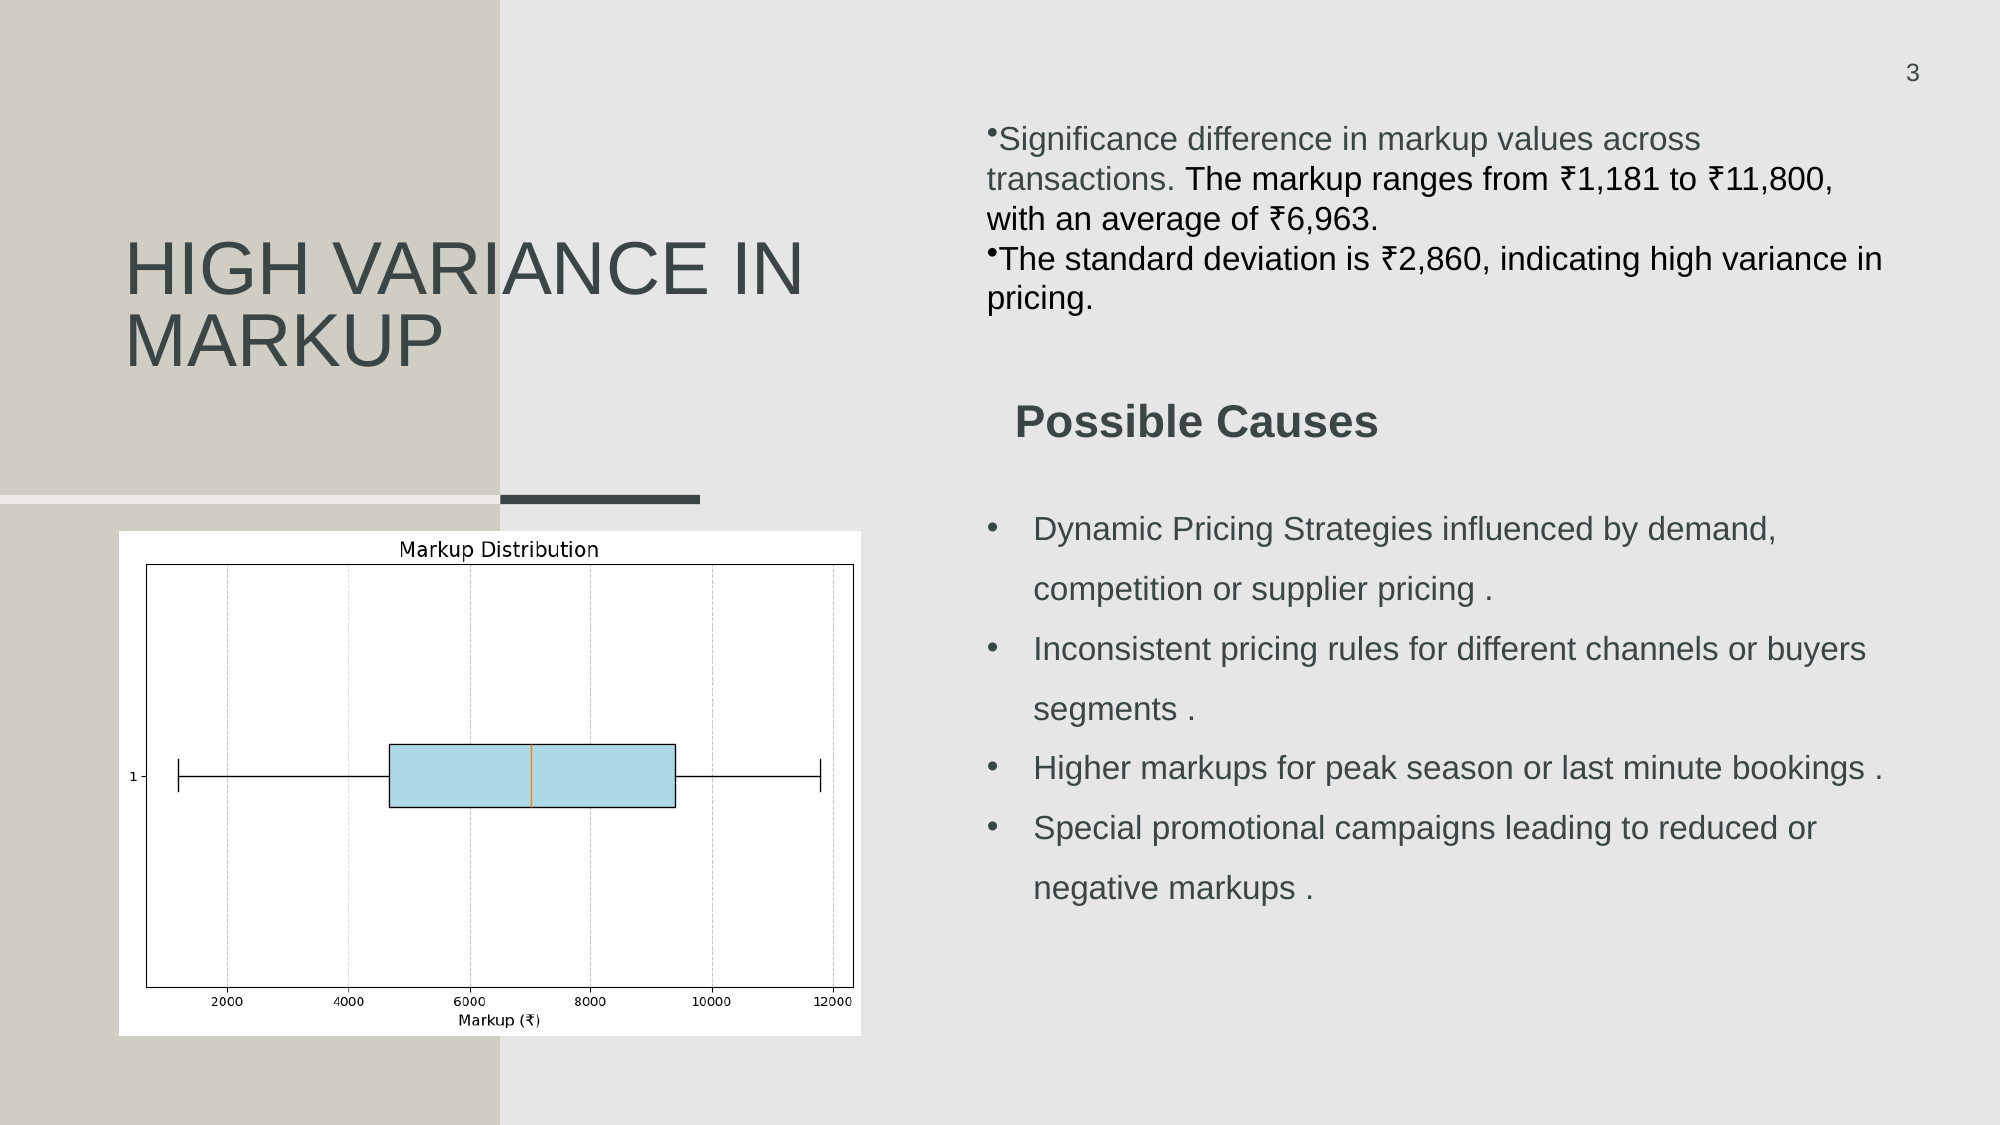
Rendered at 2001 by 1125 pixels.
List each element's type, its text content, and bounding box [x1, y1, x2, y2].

slide_number 3 [1660, 49, 1935, 95]
list Significance difference in markup values across transactions. The markup ranges from ₹1,181 to ₹11,800, with an average of ₹6,963. The standard deviation is ₹2,860, indicating high variance in pricing. [971, 109, 1913, 465]
title High Variance in markup [109, 229, 905, 506]
picture [119, 531, 861, 1036]
list Dynamic Pricing Strategies influenced by demand, competition or supplier pricing . Inconsistent pricing rules for different channels or buyers segments . Higher markups for peak season or last minute bookings . Special promotional campaigns leading to reduced or negative markups . [971, 479, 1913, 927]
list Possible Causes [999, 384, 1792, 465]
